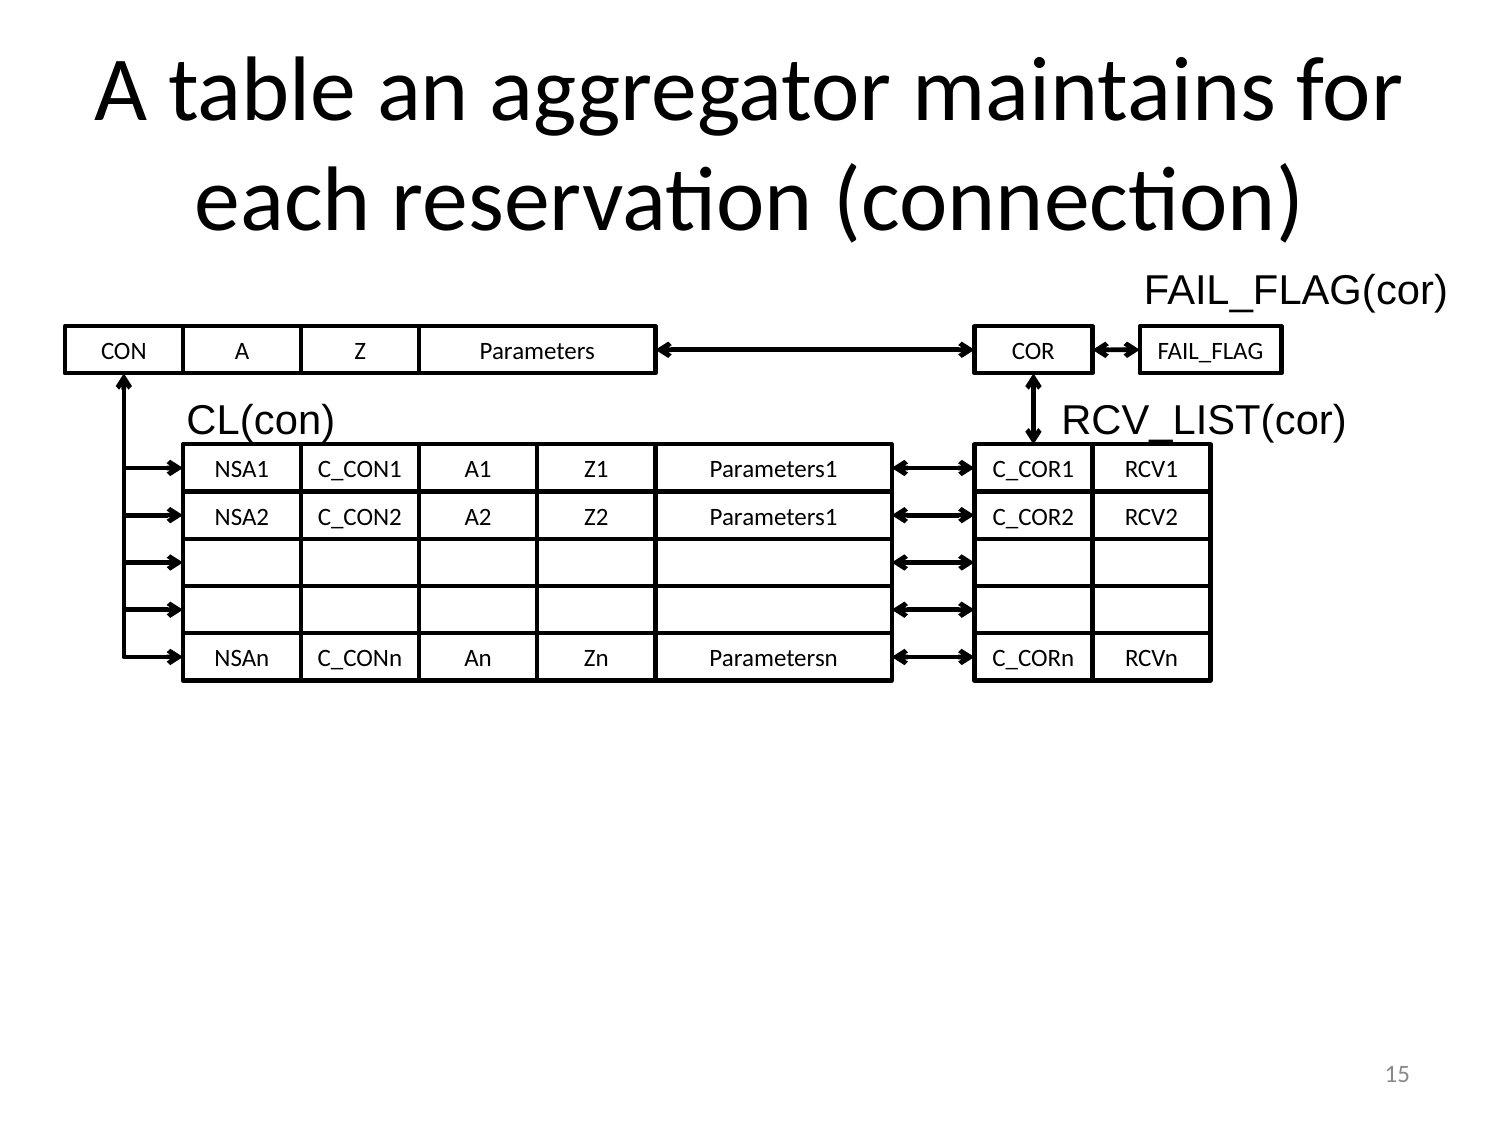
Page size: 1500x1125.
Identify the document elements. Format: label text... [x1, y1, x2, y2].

text_box RCV1 [1090, 451, 1213, 489]
text_box [972, 584, 1090, 631]
text_box Z1 [535, 442, 653, 489]
text_box NSAn [181, 631, 303, 683]
text_box [535, 537, 653, 584]
text_box [417, 584, 535, 631]
text_box CL(con) [171, 385, 351, 451]
text_box NSA2 [299, 489, 303, 537]
text_box Parameters1 [653, 442, 894, 489]
text_box C_CON2 [303, 489, 417, 537]
text_box C_CORn [972, 631, 1090, 683]
text_box Parameters1 [653, 489, 894, 537]
text_box [1090, 537, 1213, 584]
text_box Z2 [535, 489, 653, 537]
text_box A2 [417, 489, 535, 537]
text_box CON [63, 324, 181, 375]
slide_number 15 [1074, 1042, 1425, 1103]
text_box RCV_LIST(cor) [1046, 385, 1362, 451]
text_box Zn [535, 631, 653, 683]
text_box [1090, 584, 1213, 631]
text_box C_CONn [303, 631, 417, 683]
text_box NSA1 [181, 451, 303, 489]
text_box C_COR1 [972, 442, 1090, 489]
text_box [181, 584, 303, 631]
text_box RCVn [1090, 631, 1213, 683]
text_box RCV2 [1090, 489, 1213, 537]
text_box Z [299, 324, 417, 375]
text_box [653, 584, 894, 631]
text_box A1 [417, 442, 535, 489]
text_box [181, 537, 303, 584]
text_box C_CON1 [303, 442, 417, 489]
title A table an aggregator maintains for each reservation (connection) [75, 45, 1425, 233]
text_box Parametersn [653, 631, 894, 683]
text_box An [417, 631, 535, 683]
text_box FAIL_FLAG(cor) [1129, 255, 1464, 321]
text_box FAIL_FLAG [1138, 324, 1284, 375]
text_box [11, 485, 296, 545]
text_box [535, 584, 653, 631]
text_box [417, 537, 535, 584]
text_box [303, 584, 417, 631]
text_box A [181, 324, 299, 375]
text_box [972, 537, 1090, 584]
text_box COR [972, 324, 1095, 375]
text_box [653, 537, 894, 584]
text_box C_COR2 [972, 489, 1090, 537]
text_box Parameters [417, 324, 658, 375]
text_box [303, 537, 417, 584]
